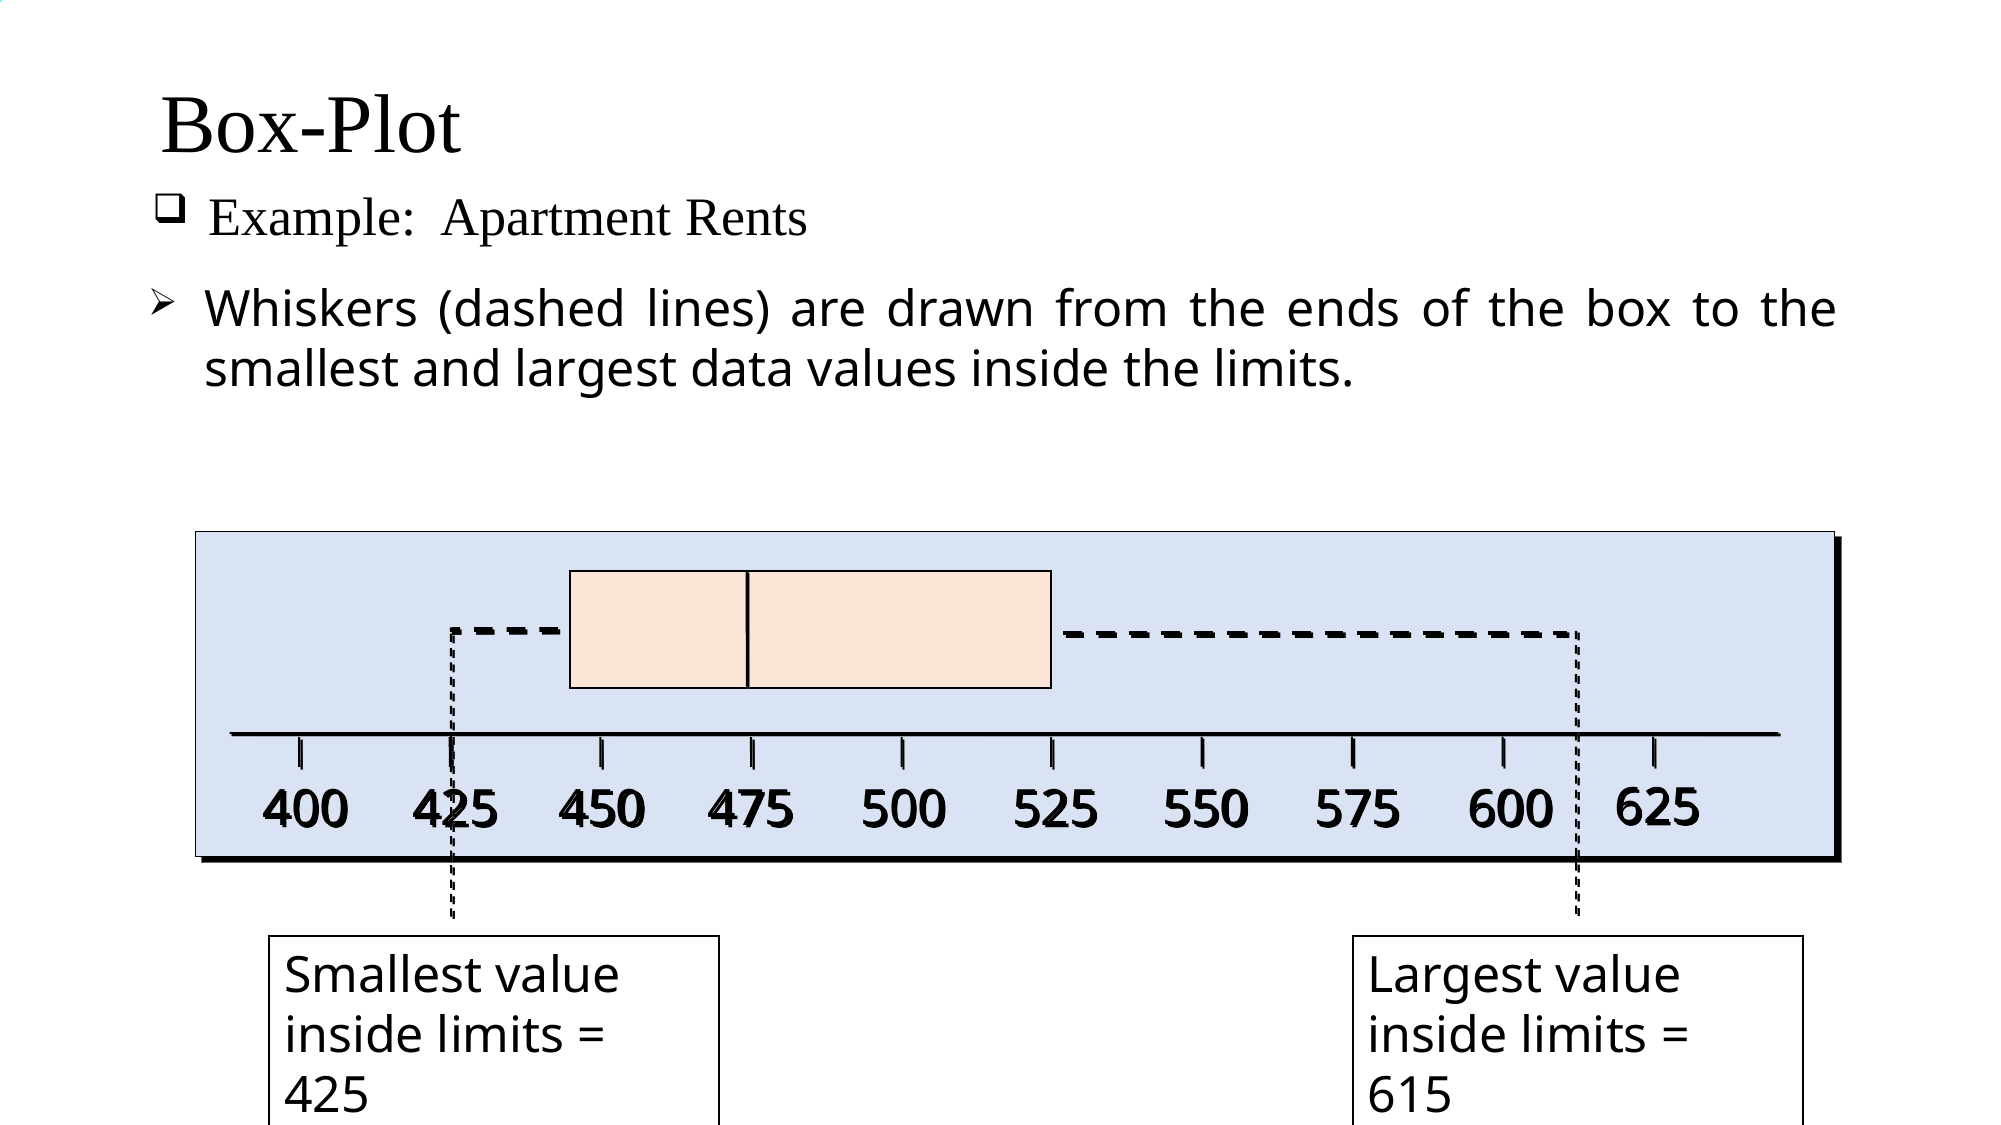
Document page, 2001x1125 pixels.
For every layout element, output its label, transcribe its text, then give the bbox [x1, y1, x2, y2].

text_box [844, 671, 853, 886]
text_box Largest value inside limits = 615 [1352, 935, 1803, 1125]
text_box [498, 669, 507, 885]
title Box-Plot [145, 60, 1835, 191]
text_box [299, 736, 498, 766]
text_box Whiskers (dashed lines) are drawn from the ends of the box to the smallest and largest data values inside the limits. [133, 269, 1855, 448]
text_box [853, 766, 1757, 843]
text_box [507, 736, 844, 766]
text_box [195, 531, 1835, 857]
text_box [853, 736, 1654, 766]
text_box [507, 766, 844, 843]
text_box Example: Apartment Rents [137, 173, 873, 266]
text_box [247, 766, 498, 843]
text_box Smallest value inside limits = 425 [269, 935, 720, 1125]
text_box [570, 571, 1052, 688]
